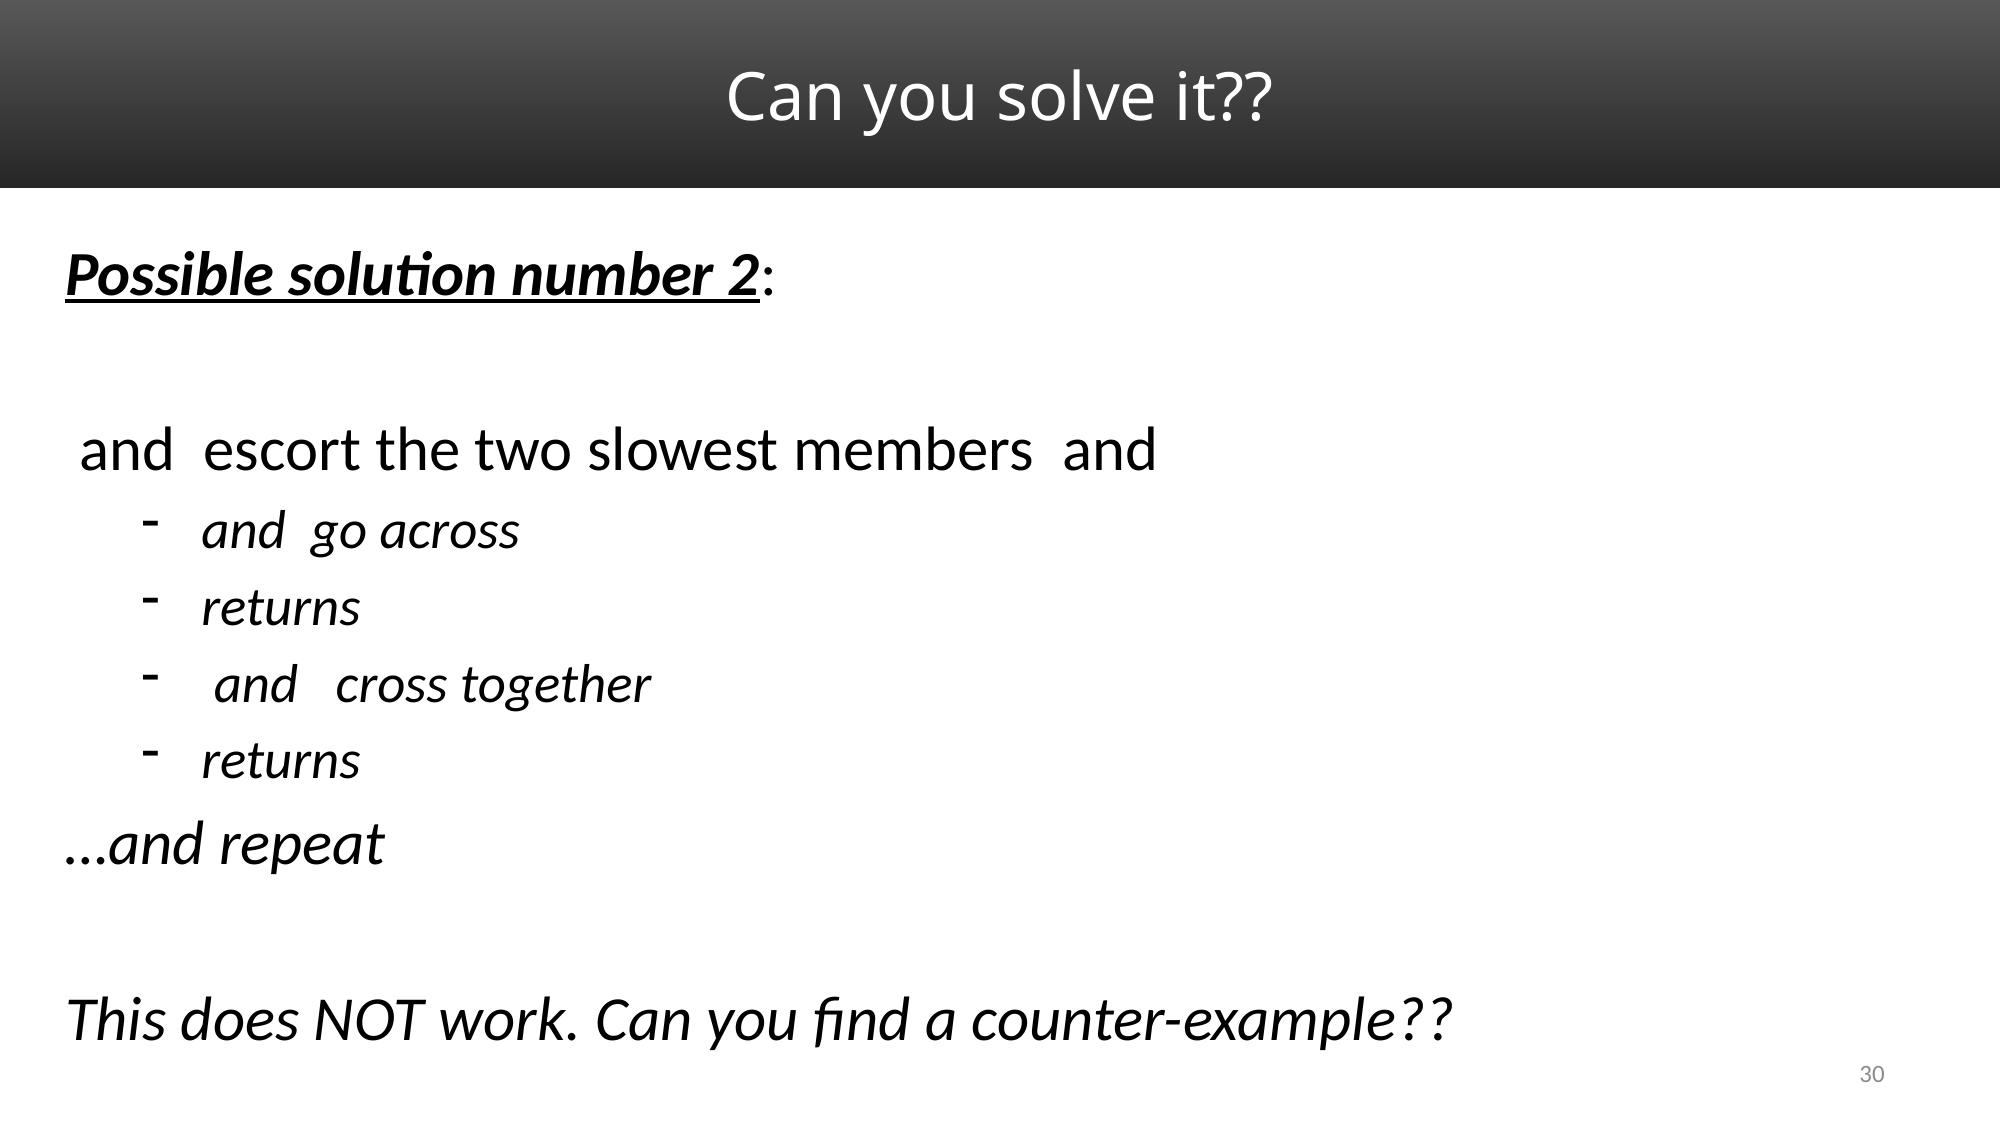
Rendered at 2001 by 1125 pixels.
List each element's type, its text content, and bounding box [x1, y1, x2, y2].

slide_number 30 [1433, 1042, 1900, 1103]
title Can you solve it?? [99, 24, 1900, 163]
